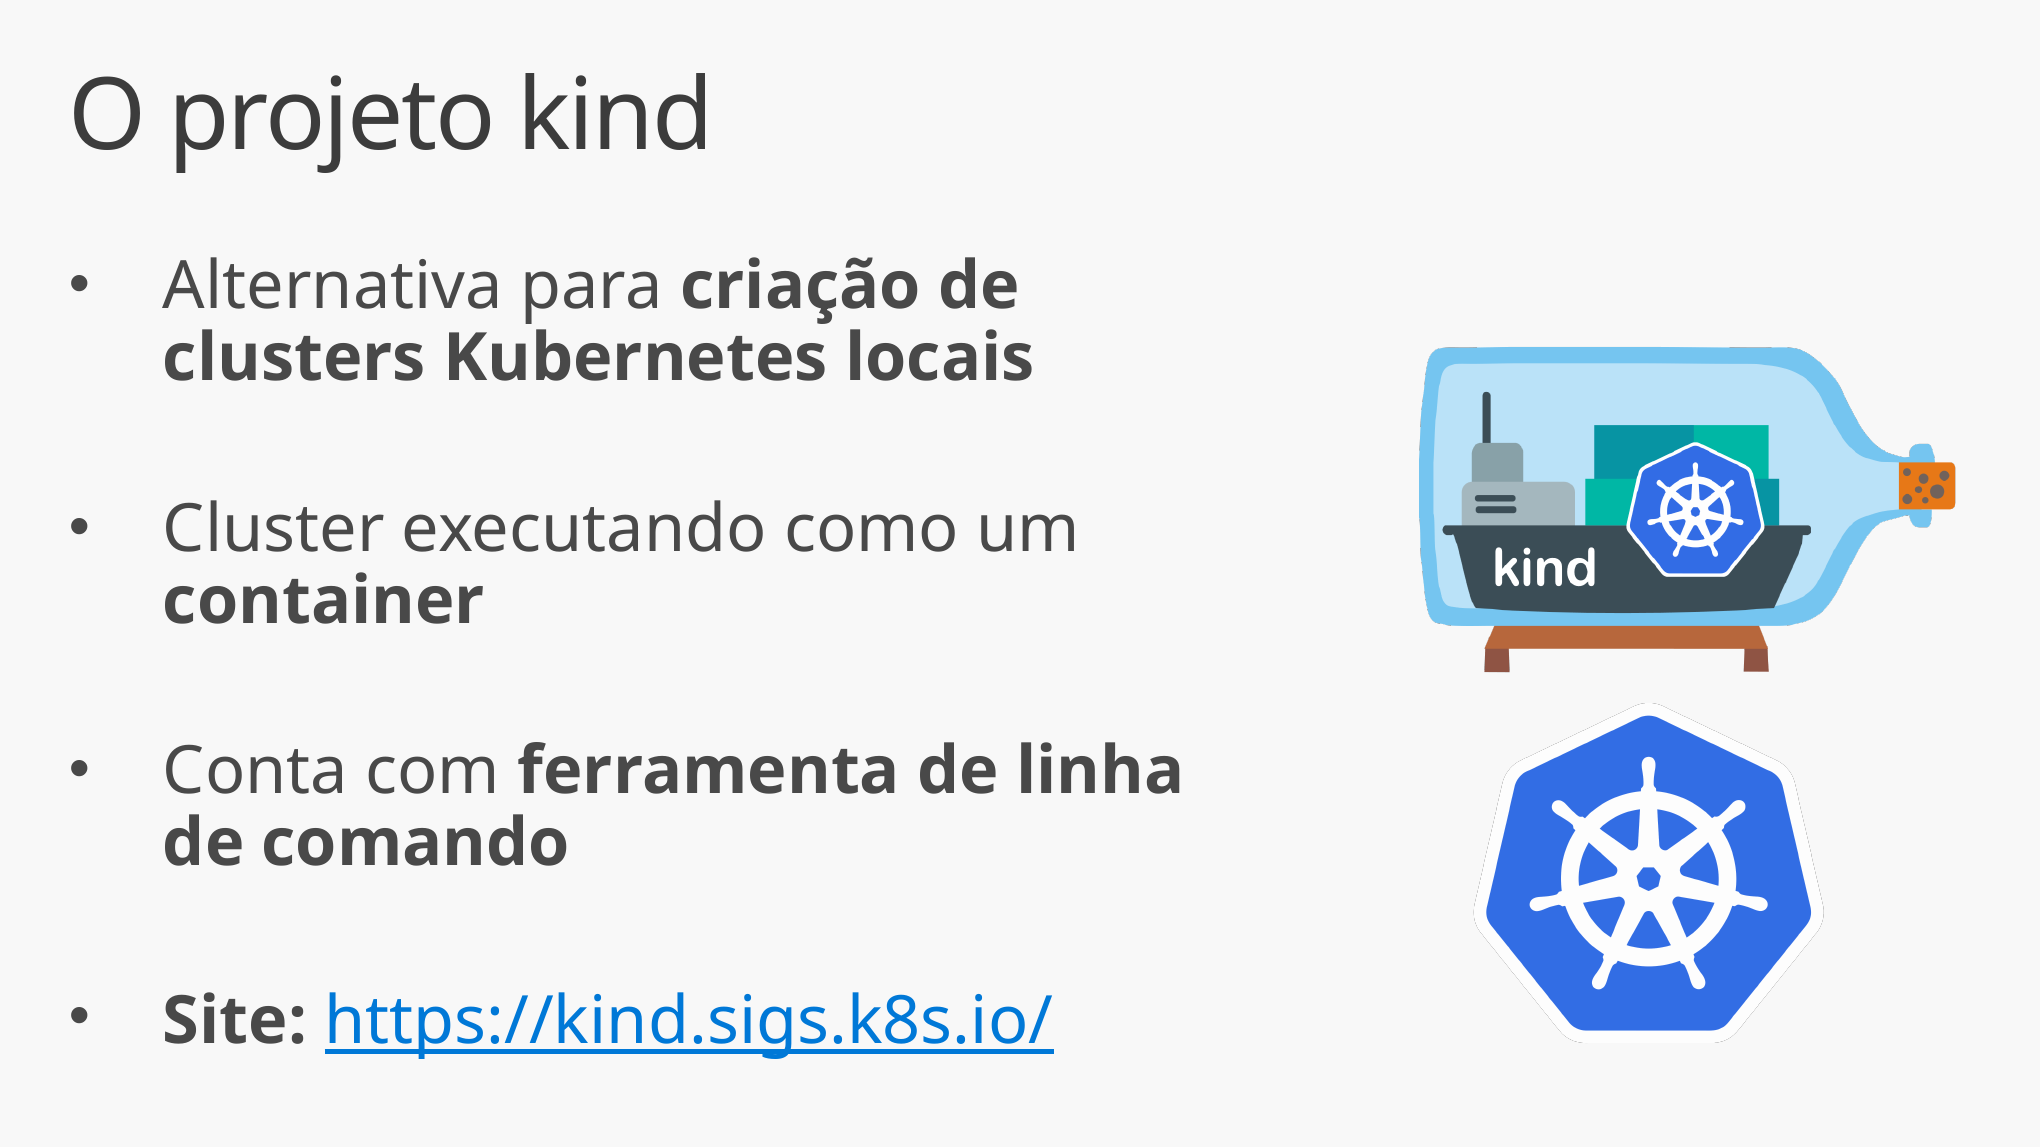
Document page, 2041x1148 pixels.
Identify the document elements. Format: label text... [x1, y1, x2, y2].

list Alternativa para criação de clusters Kubernetes locais Cluster executando como um container Conta com ferramenta de linha de comando Site: https://kind.sigs.k8s.io/ [45, 236, 1296, 1018]
title O projeto kind [45, 48, 1996, 199]
picture [1407, 336, 1967, 682]
picture [1457, 703, 1847, 1069]
